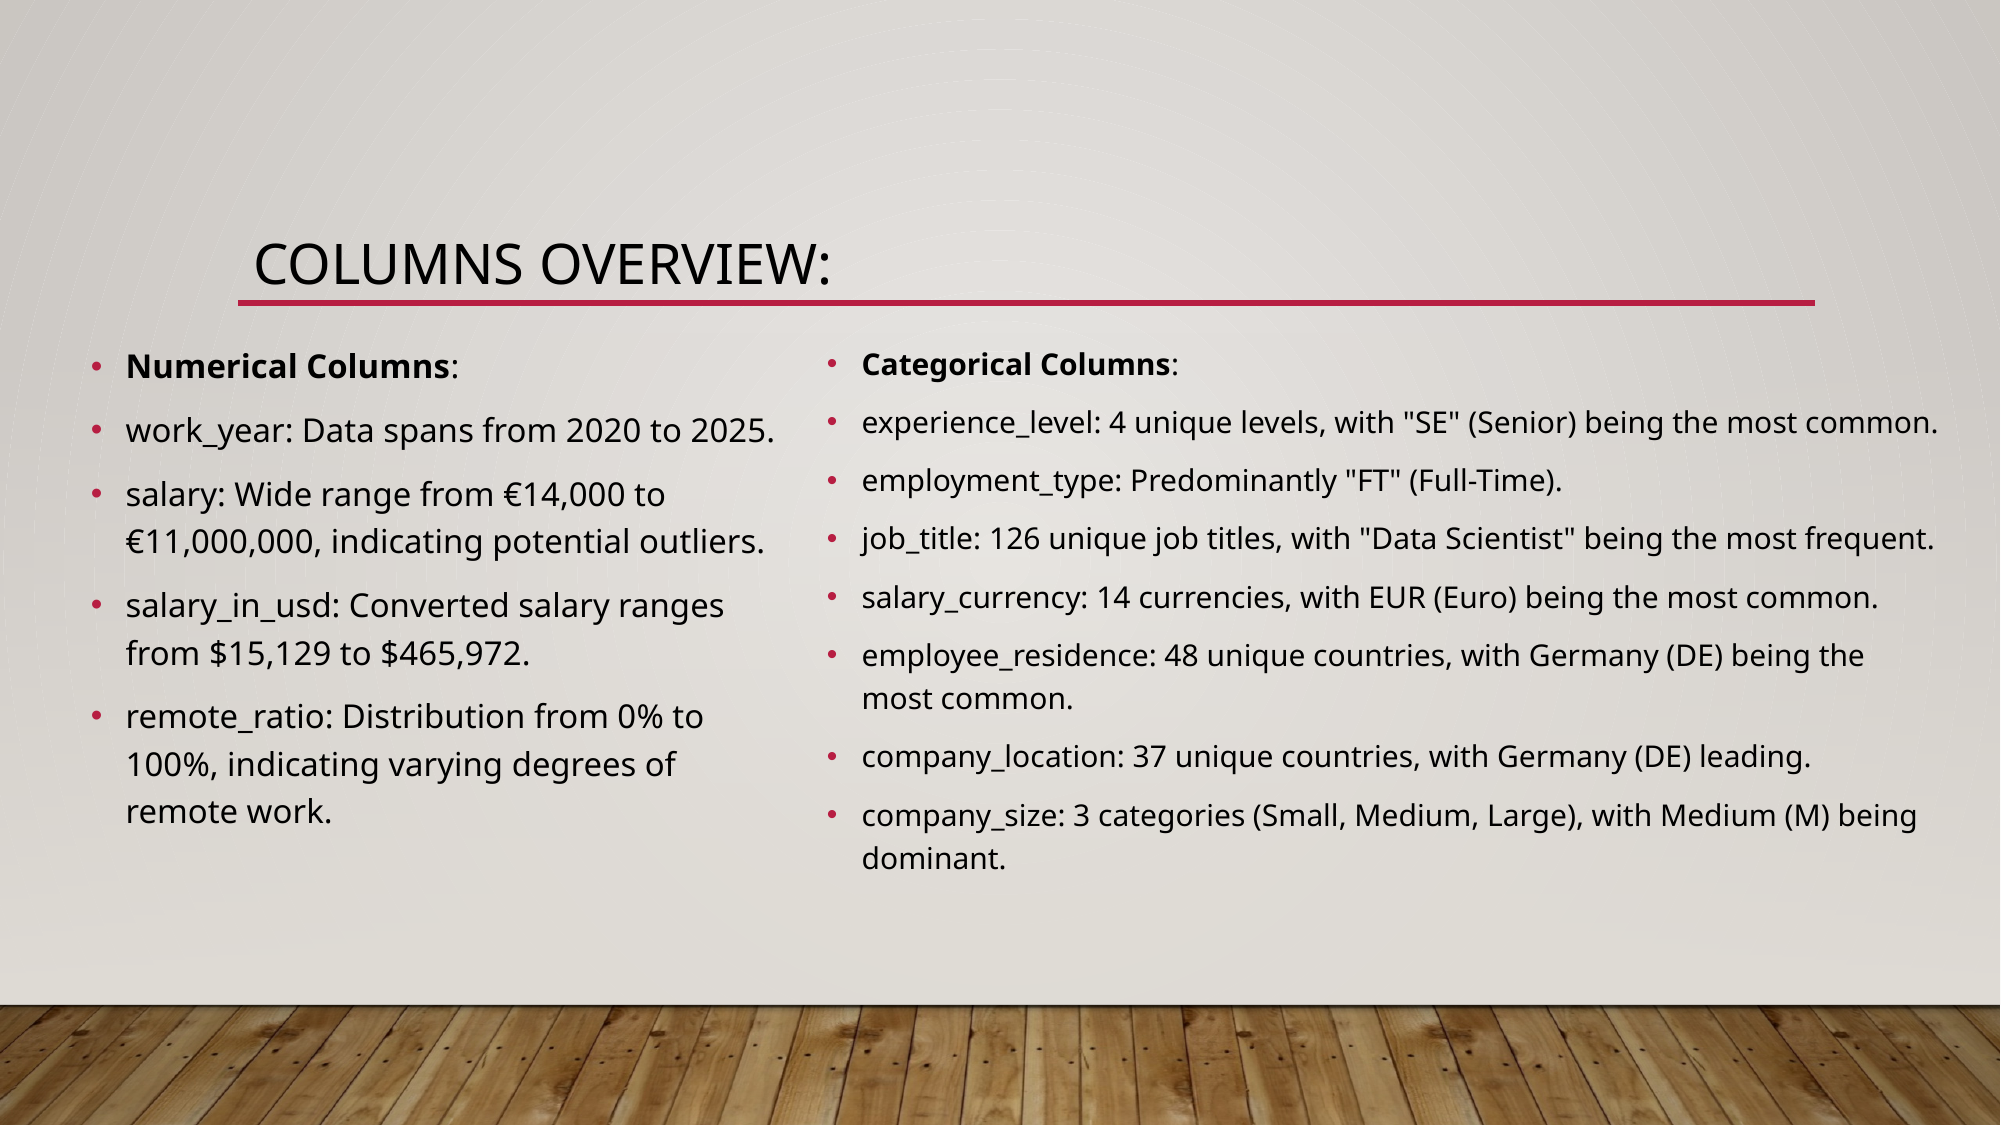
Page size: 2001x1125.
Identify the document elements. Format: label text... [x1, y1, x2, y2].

text_box Categorical Columns: experience_level: 4 unique levels, with "SE" (Senior) being the most common. employment_type: Predominantly "FT" (Full-Time). job_title: 126 unique job titles, with "Data Scientist" being the most frequent. salary_currency: 14 currencies, with EUR (Euro) being the most common. employee_residence: 48 unique countries, with Germany (DE) being the most common. company_location: 37 unique countries, with Germany (DE) leading. company_size: 3 categories (Small, Medium, Large), with Medium (M) being dominant. [811, 330, 1955, 897]
list Numerical Columns: work_year: Data spans from 2020 to 2025. salary: Wide range from €14,000 to €11,000,000, indicating potential outliers. salary_in_usd: Converted salary ranges from $15,129 to $465,972. remote_ratio: Distribution from 0% to 100%, indicating varying degrees of remote work. [75, 330, 811, 897]
title Columns Overview: [238, 228, 1814, 305]
picture [0, 1005, 2000, 1125]
